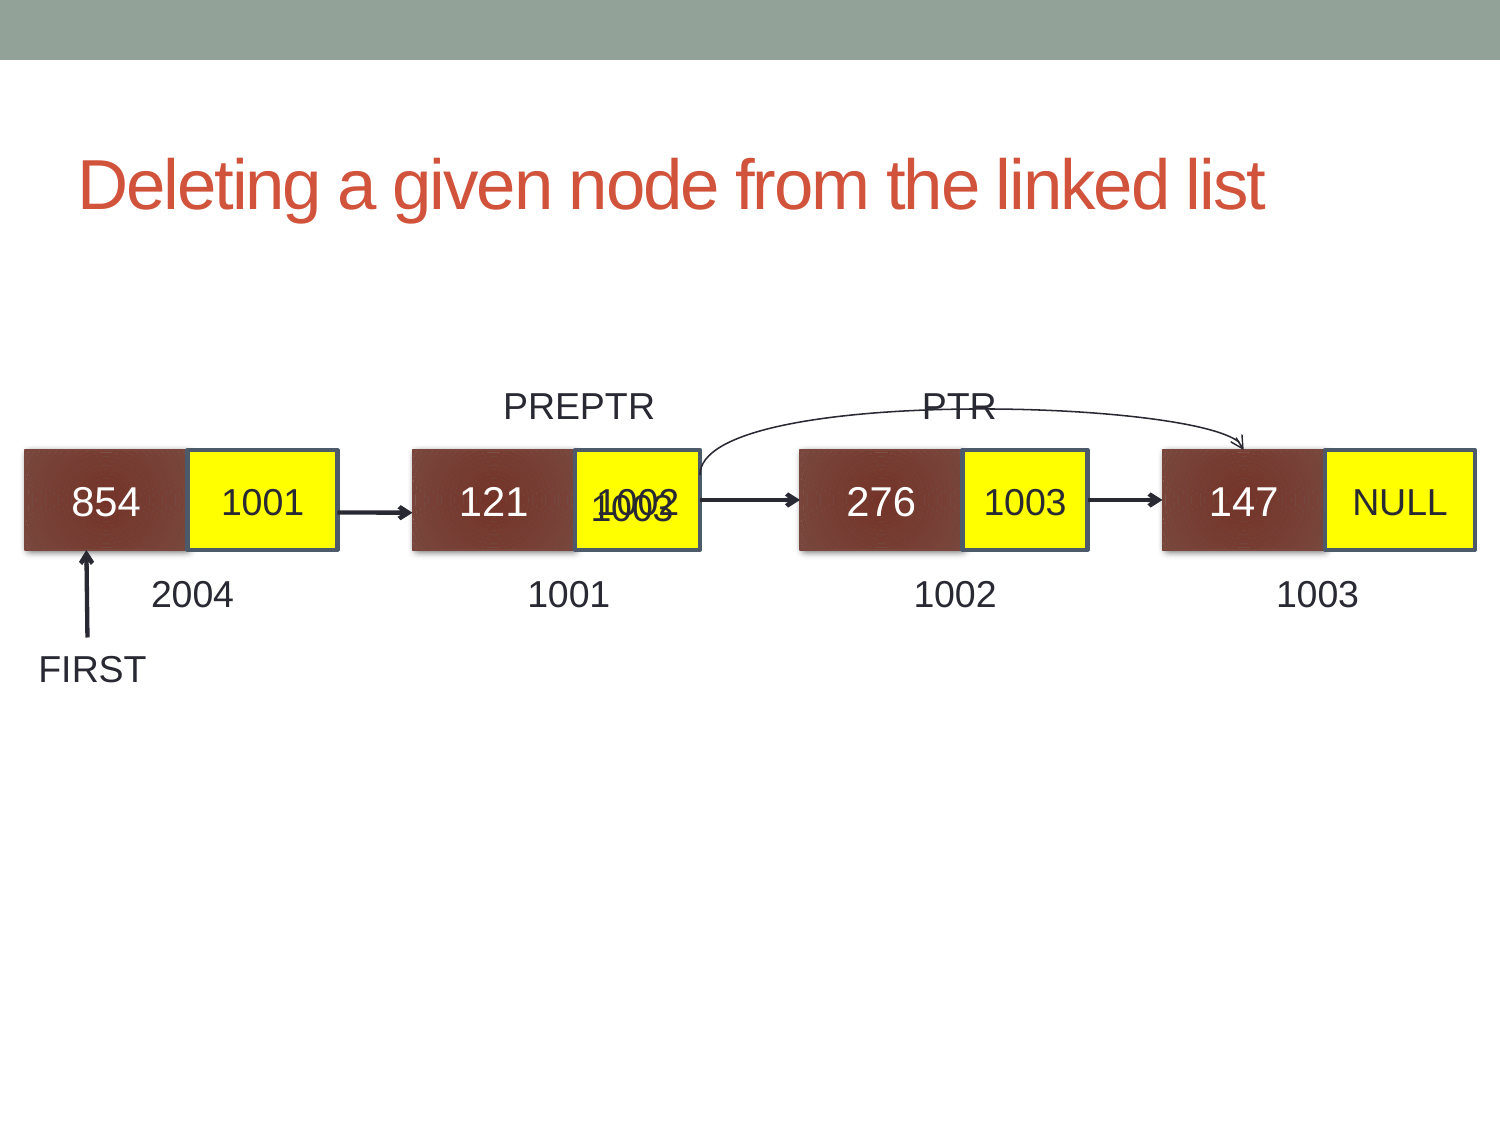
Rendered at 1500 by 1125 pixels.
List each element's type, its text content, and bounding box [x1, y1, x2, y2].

text_box 854 [24, 449, 185, 551]
text_box 276 [799, 483, 960, 551]
text_box NULL [1323, 448, 1477, 552]
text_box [699, 449, 1244, 476]
text_box PREPTR [488, 374, 671, 435]
text_box 147 [1162, 449, 1323, 551]
text_box 1001 [185, 448, 340, 552]
text_box PTR [907, 410, 1012, 435]
text_box PTR [907, 374, 1012, 410]
text_box FIRST [23, 637, 162, 698]
title Deleting a given node from the linked list [62, 99, 1413, 263]
text_box 1002 [898, 562, 1012, 623]
text_box 1003 [960, 483, 1090, 552]
text_box 1003 [575, 476, 689, 537]
text_box 1002 [573, 448, 702, 552]
text_box 2004 [136, 562, 250, 623]
text_box 1003 [1261, 562, 1375, 623]
text_box 121 [412, 449, 573, 551]
text_box 1001 [512, 562, 638, 623]
